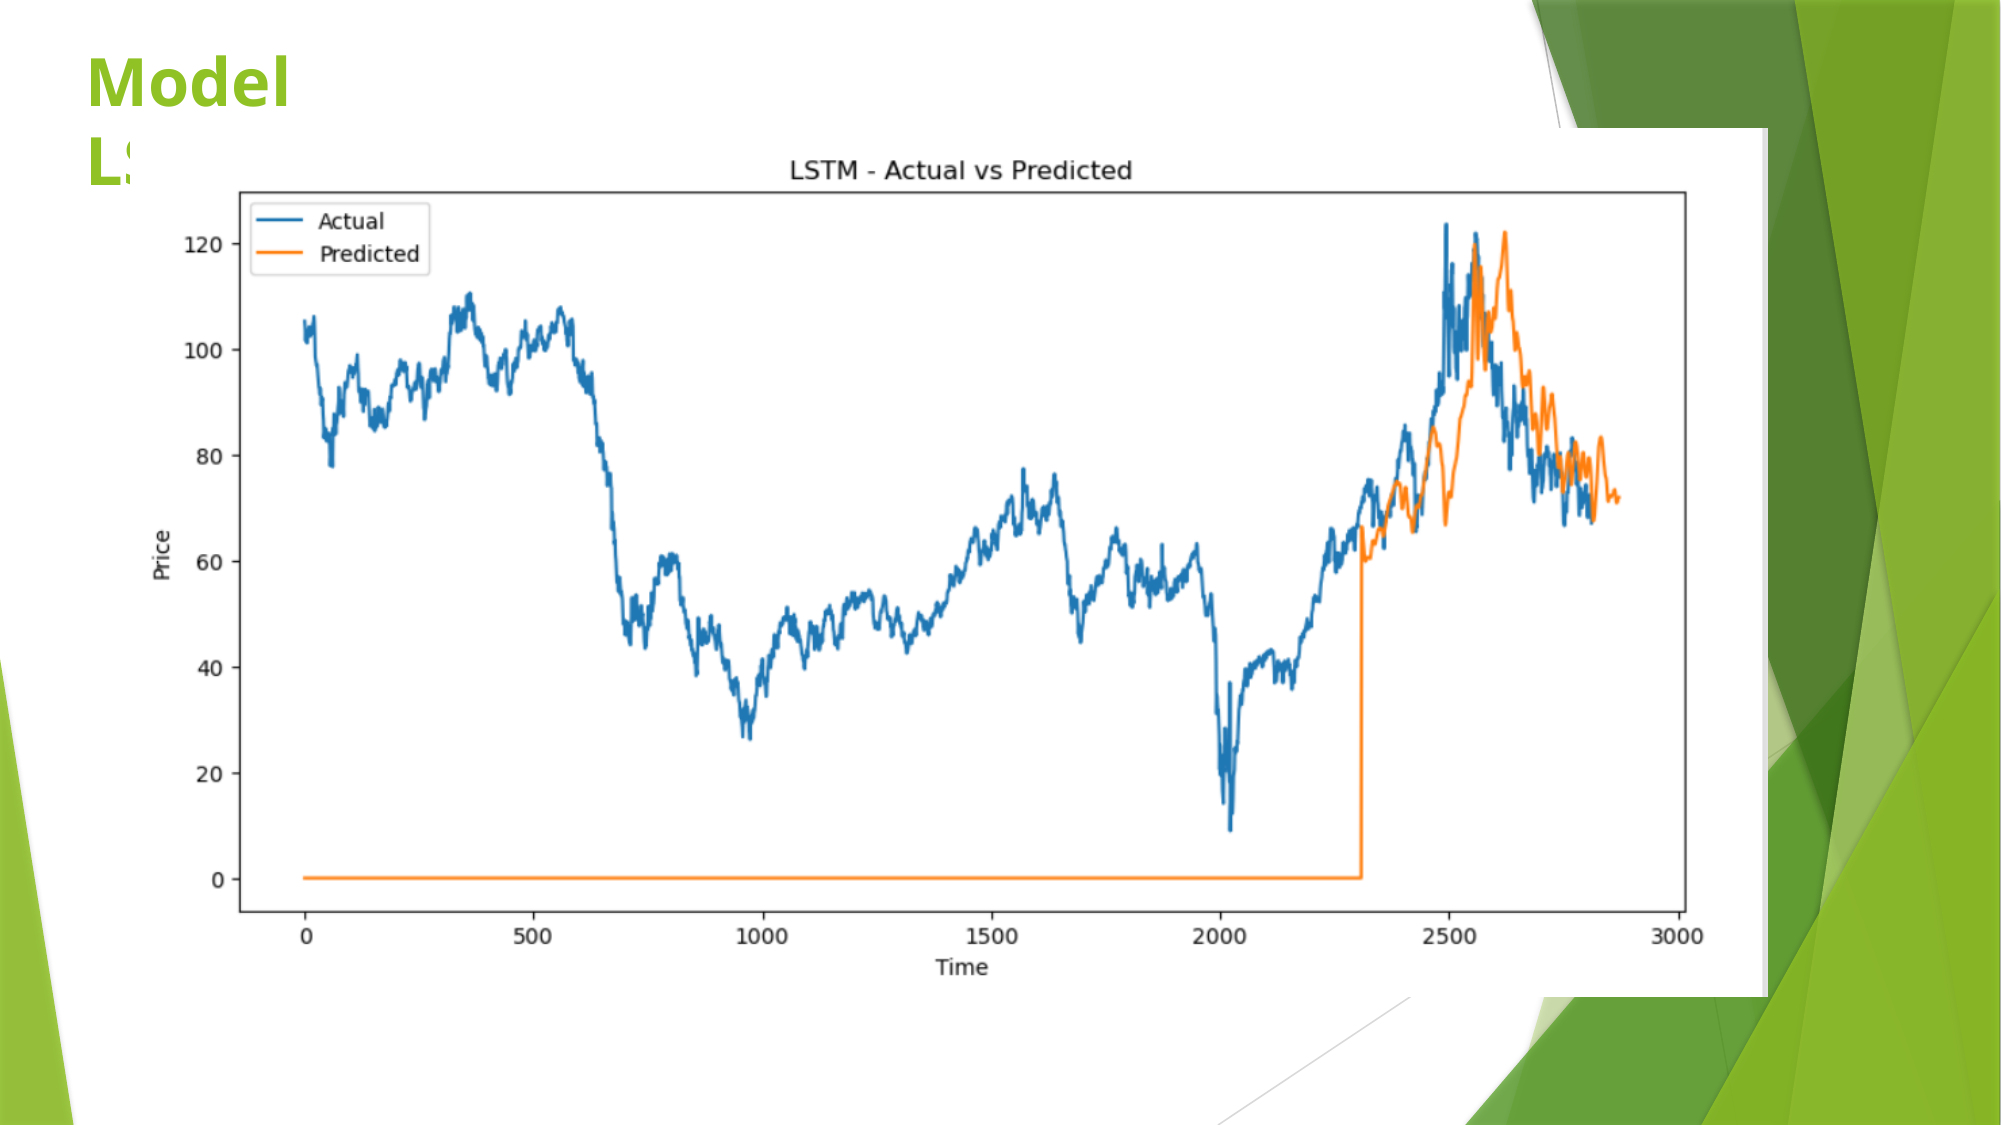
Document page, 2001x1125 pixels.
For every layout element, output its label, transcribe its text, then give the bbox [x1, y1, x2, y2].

picture [129, 127, 1768, 998]
text_box Model LSTM [70, 31, 499, 207]
